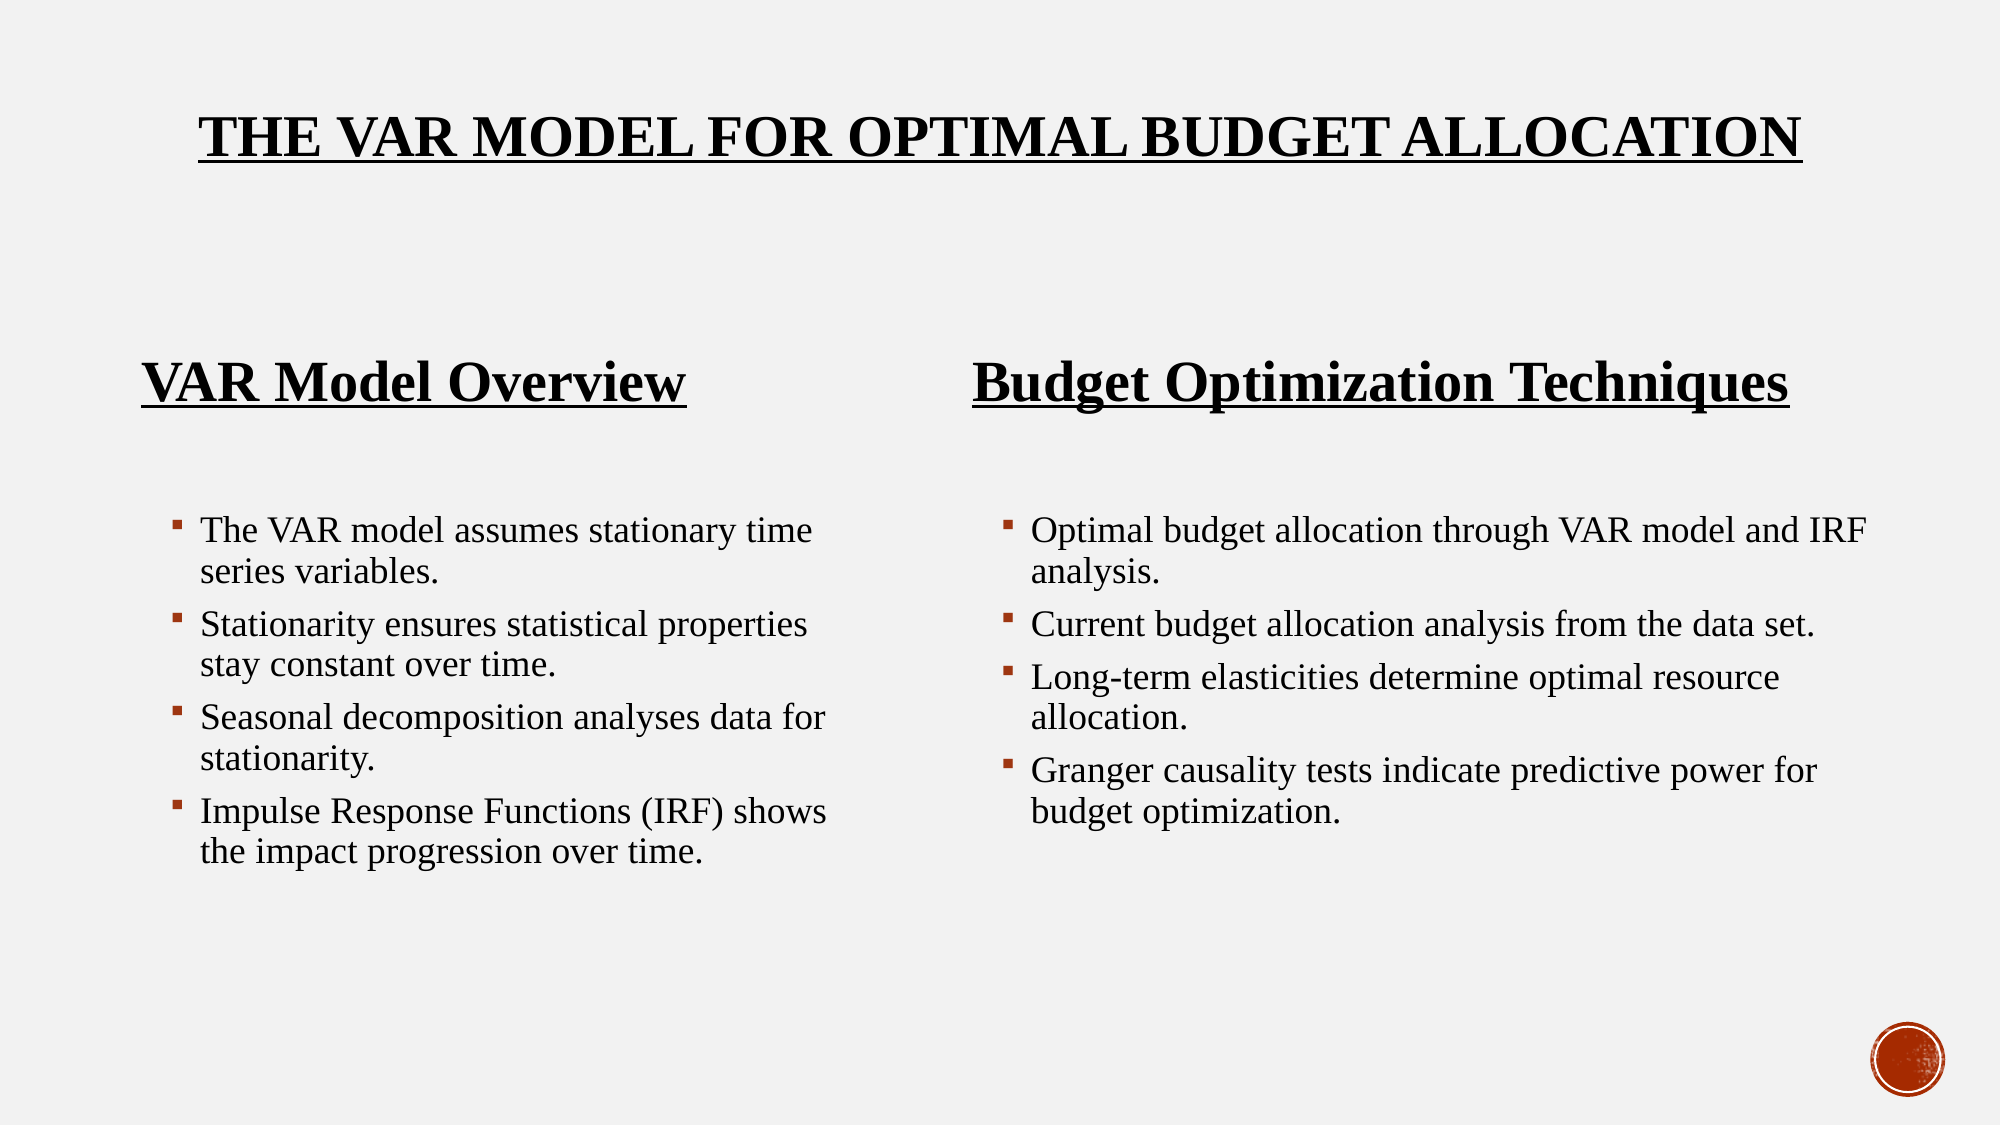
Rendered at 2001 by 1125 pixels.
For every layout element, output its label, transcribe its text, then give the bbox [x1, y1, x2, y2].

list VAR Model Overview The VAR model assumes stationary time series variables. Stationarity ensures statistical properties stay constant over time. Seasonal decomposition analyses data for stationarity. Impulse Response Functions (IRF) shows the impact progression over time. [110, 344, 890, 997]
title The var model for optimal budget allocation [175, 93, 1826, 253]
list Budget Optimization Techniques Optimal budget allocation through VAR model and IRF analysis. Current budget allocation analysis from the data set. Long-term elasticities determine optimal resource allocation. Granger causality tests indicate predictive power for budget optimization. [940, 344, 1943, 997]
